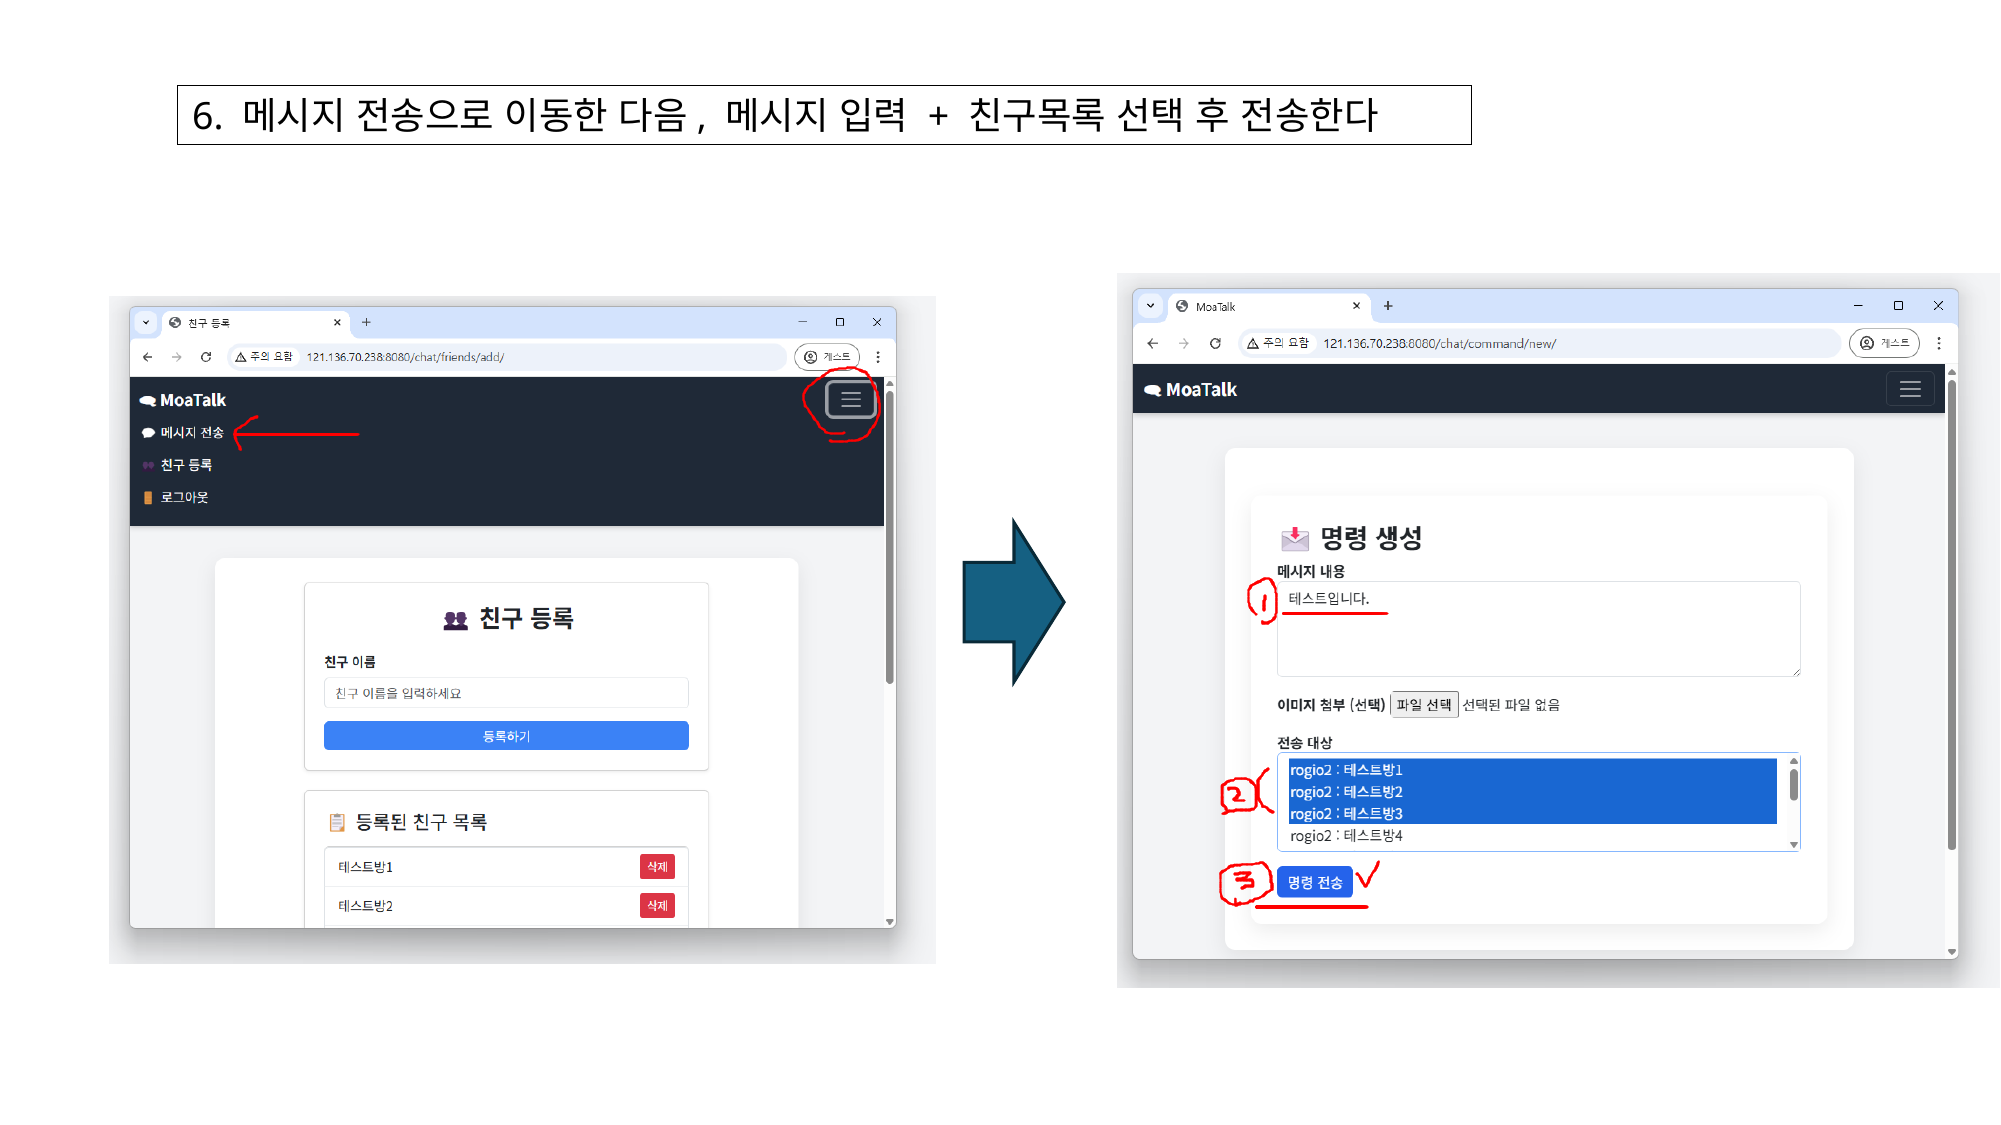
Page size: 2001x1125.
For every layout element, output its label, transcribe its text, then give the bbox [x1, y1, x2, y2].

text_box [962, 517, 1066, 688]
text_box 6. 메시지 전송으로 이동한 다음, 메시지 입력 + 친구목록 선택 후 전송한다 [177, 85, 1472, 145]
picture [109, 296, 937, 965]
picture [1116, 272, 2000, 988]
